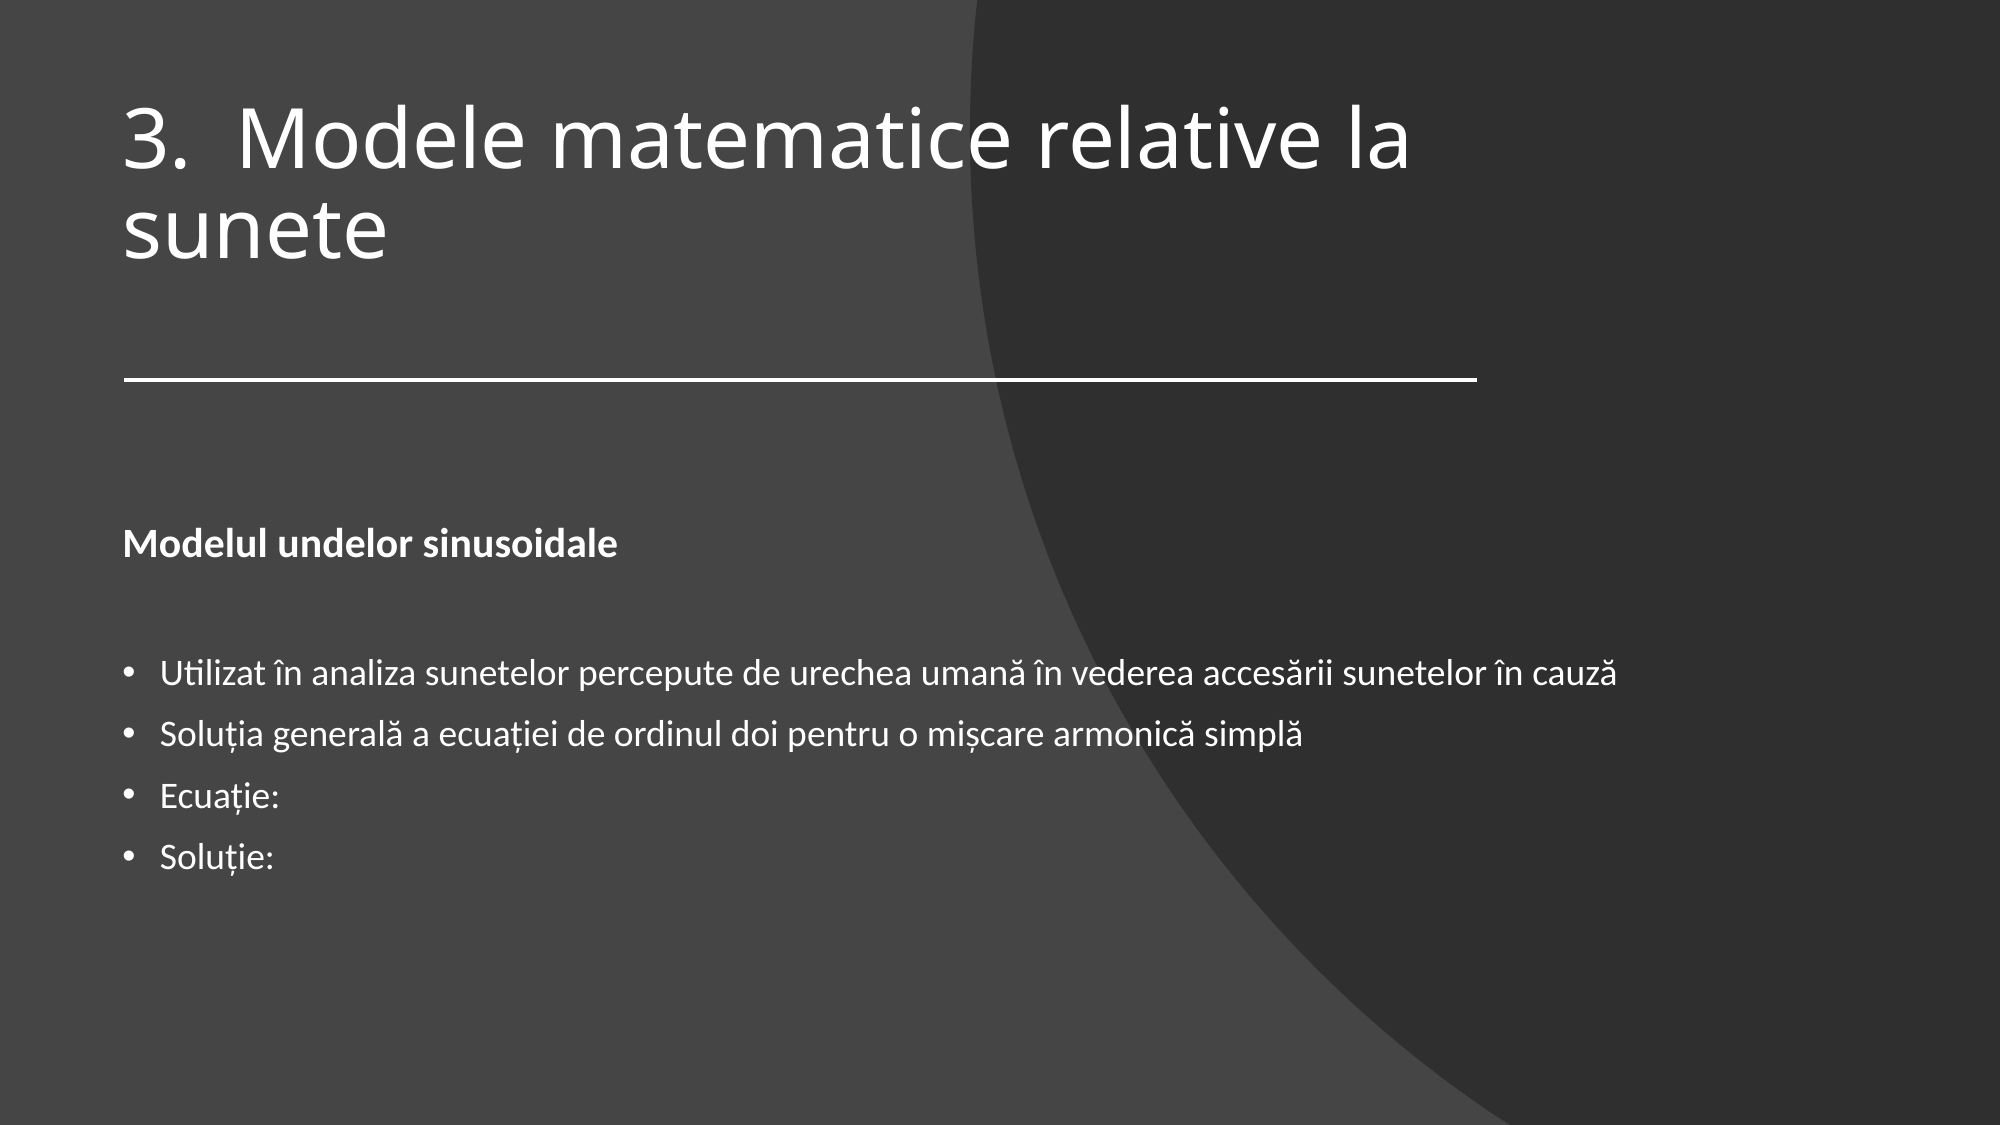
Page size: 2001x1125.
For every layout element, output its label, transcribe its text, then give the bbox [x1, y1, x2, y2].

title 3. Modele matematice relative la sunete [107, 17, 1586, 284]
text_box [974, 0, 2000, 1125]
